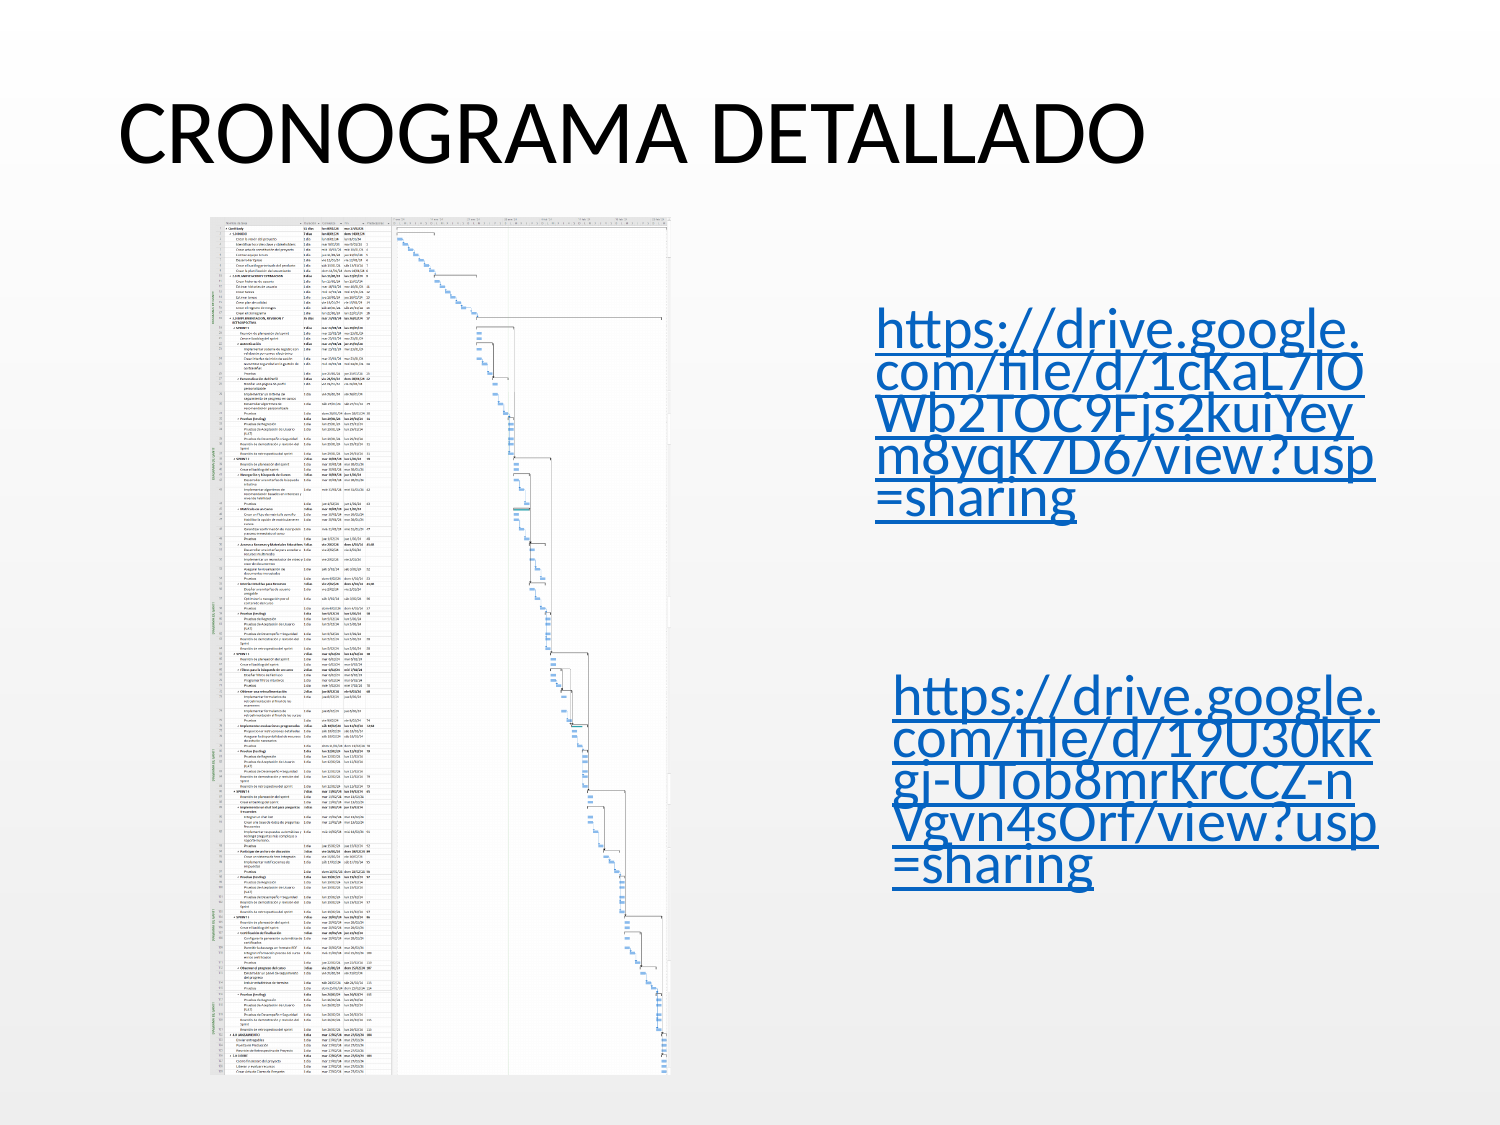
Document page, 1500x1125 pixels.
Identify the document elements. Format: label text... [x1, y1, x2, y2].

picture [210, 217, 672, 1076]
list https://drive.google.com/file/d/1cKaL7lOWb2TOC9Fjs2kuiYeym8yqK7D6/view?usp=sharing [860, 299, 1397, 810]
title CRONOGRAMA DETALLADO [103, 59, 1351, 218]
list https://drive.google.com/file/d/19U30kkgj-UTob8mrKrCCZ-nVgvn4sOrf/view?usp=sharing [877, 666, 1397, 1014]
